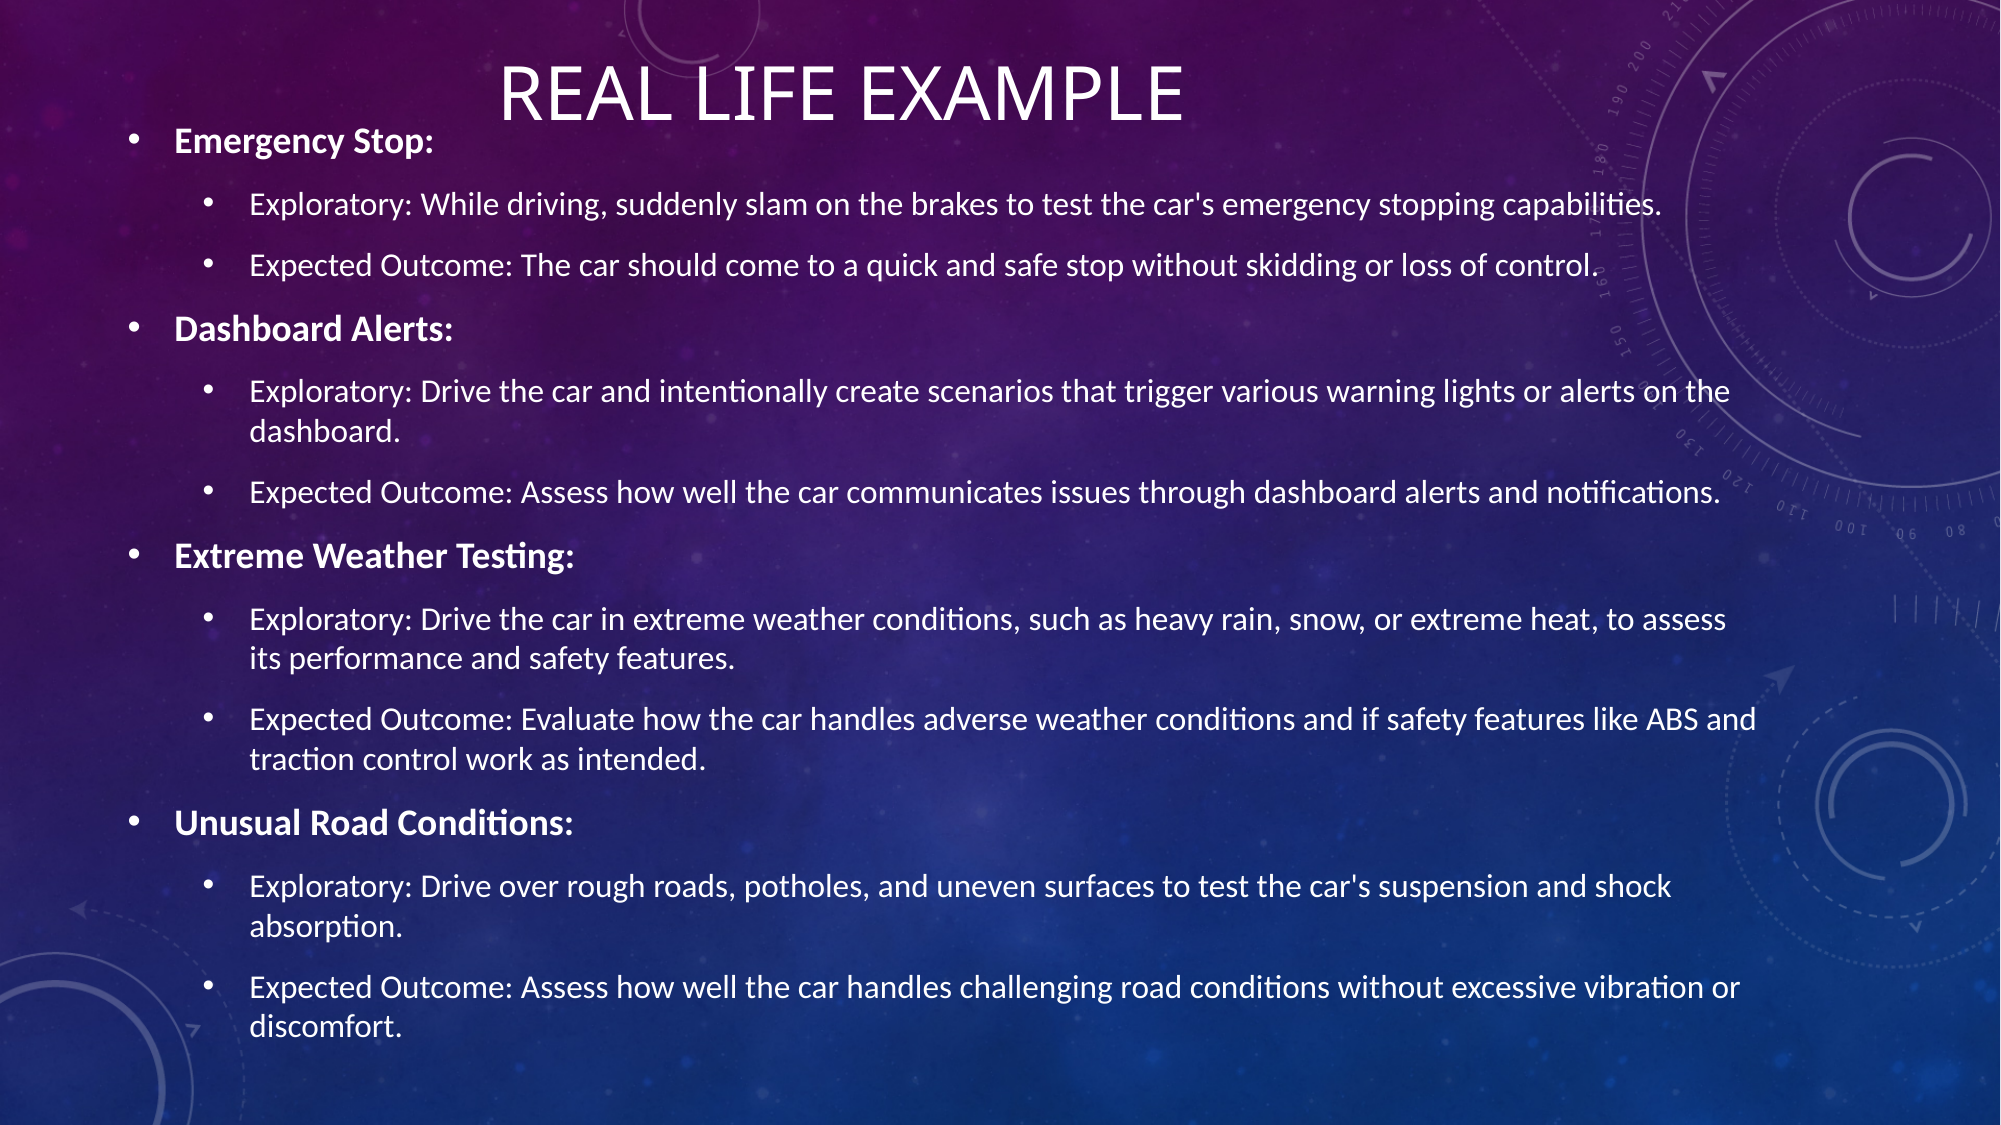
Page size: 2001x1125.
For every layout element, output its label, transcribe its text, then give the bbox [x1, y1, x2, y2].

picture [0, 0, 2001, 1125]
list Emergency Stop: Exploratory: While driving, suddenly slam on the brakes to test the car's emergency stopping capabilities. Expected Outcome: The car should come to a quick and safe stop without skidding or loss of control. Dashboard Alerts: Exploratory: Drive the car and intentionally create scenarios that trigger various warning lights or alerts on the dashboard. Expected Outcome: Assess how well the car communicates issues through dashboard alerts and notifications. Extreme Weather Testing: Exploratory: Drive the car in extreme weather conditions, such as heavy rain, snow, or extreme heat, to assess its performance and safety features. Expected Outcome: Evaluate how the car handles adverse weather conditions and if safety features like ABS and traction control work as intended. Unusual Road Conditions: Exploratory: Drive over rough roads, potholes, and uneven surfaces to test the car's suspension and shock absorption. Expected Outcome: Assess how well the car handles challenging road conditions without excessive vibration or discomfort. [112, 122, 1775, 1100]
title Real life example [112, 32, 1775, 122]
